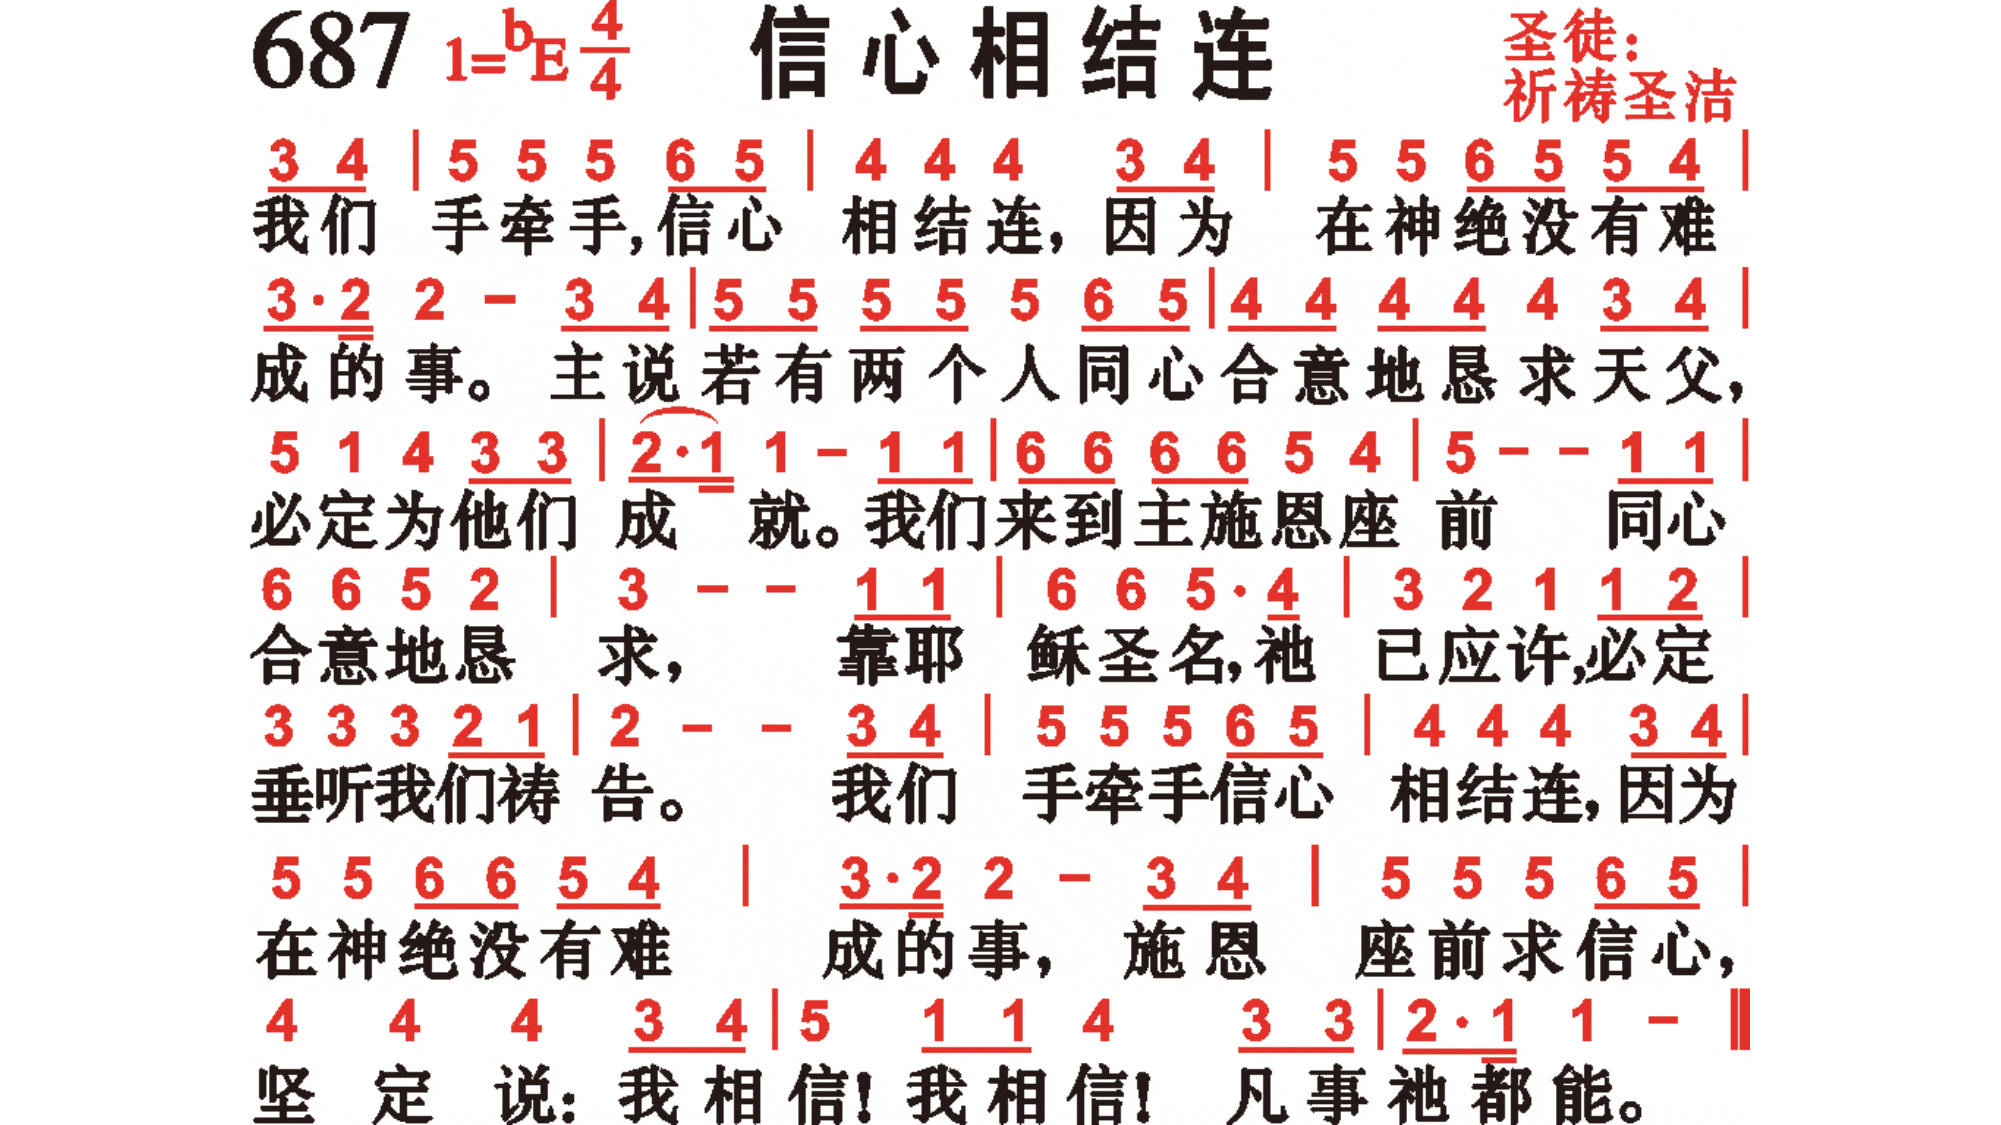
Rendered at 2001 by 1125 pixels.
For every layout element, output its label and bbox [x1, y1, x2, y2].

picture [249, 0, 1750, 1125]
